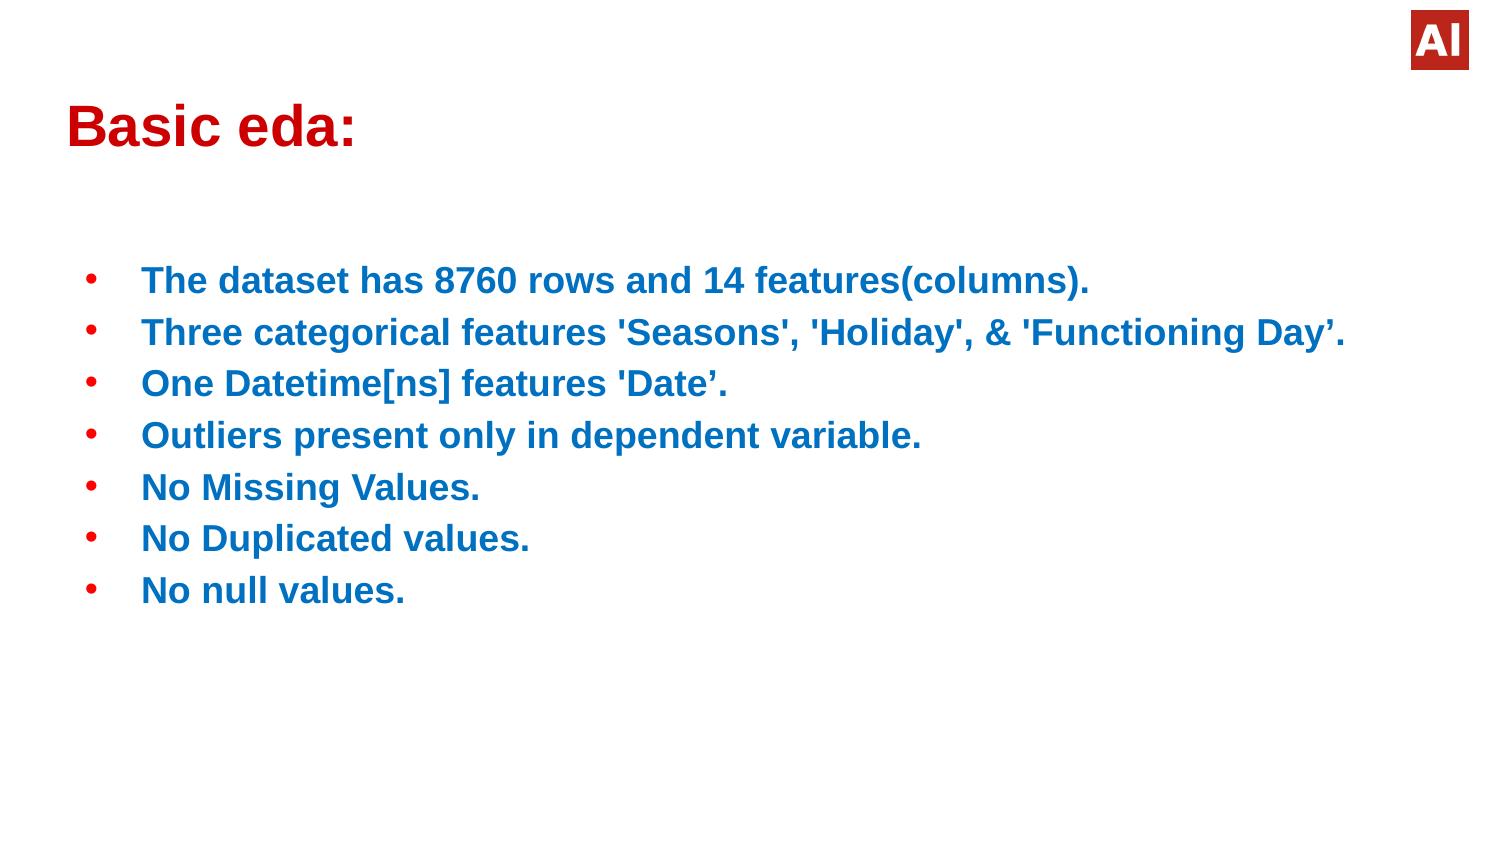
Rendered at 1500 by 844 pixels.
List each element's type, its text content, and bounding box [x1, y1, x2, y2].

list The dataset has 8760 rows and 14 features(columns). Three categorical features 'Seasons', 'Holiday', & 'Functioning Day’. One Datetime[ns] features 'Date’. Outliers present only in dependent variable. No Missing Values. No Duplicated values. No null values. [51, 189, 1449, 750]
title Basic eda: [51, 72, 1449, 167]
picture [1411, 10, 1469, 70]
